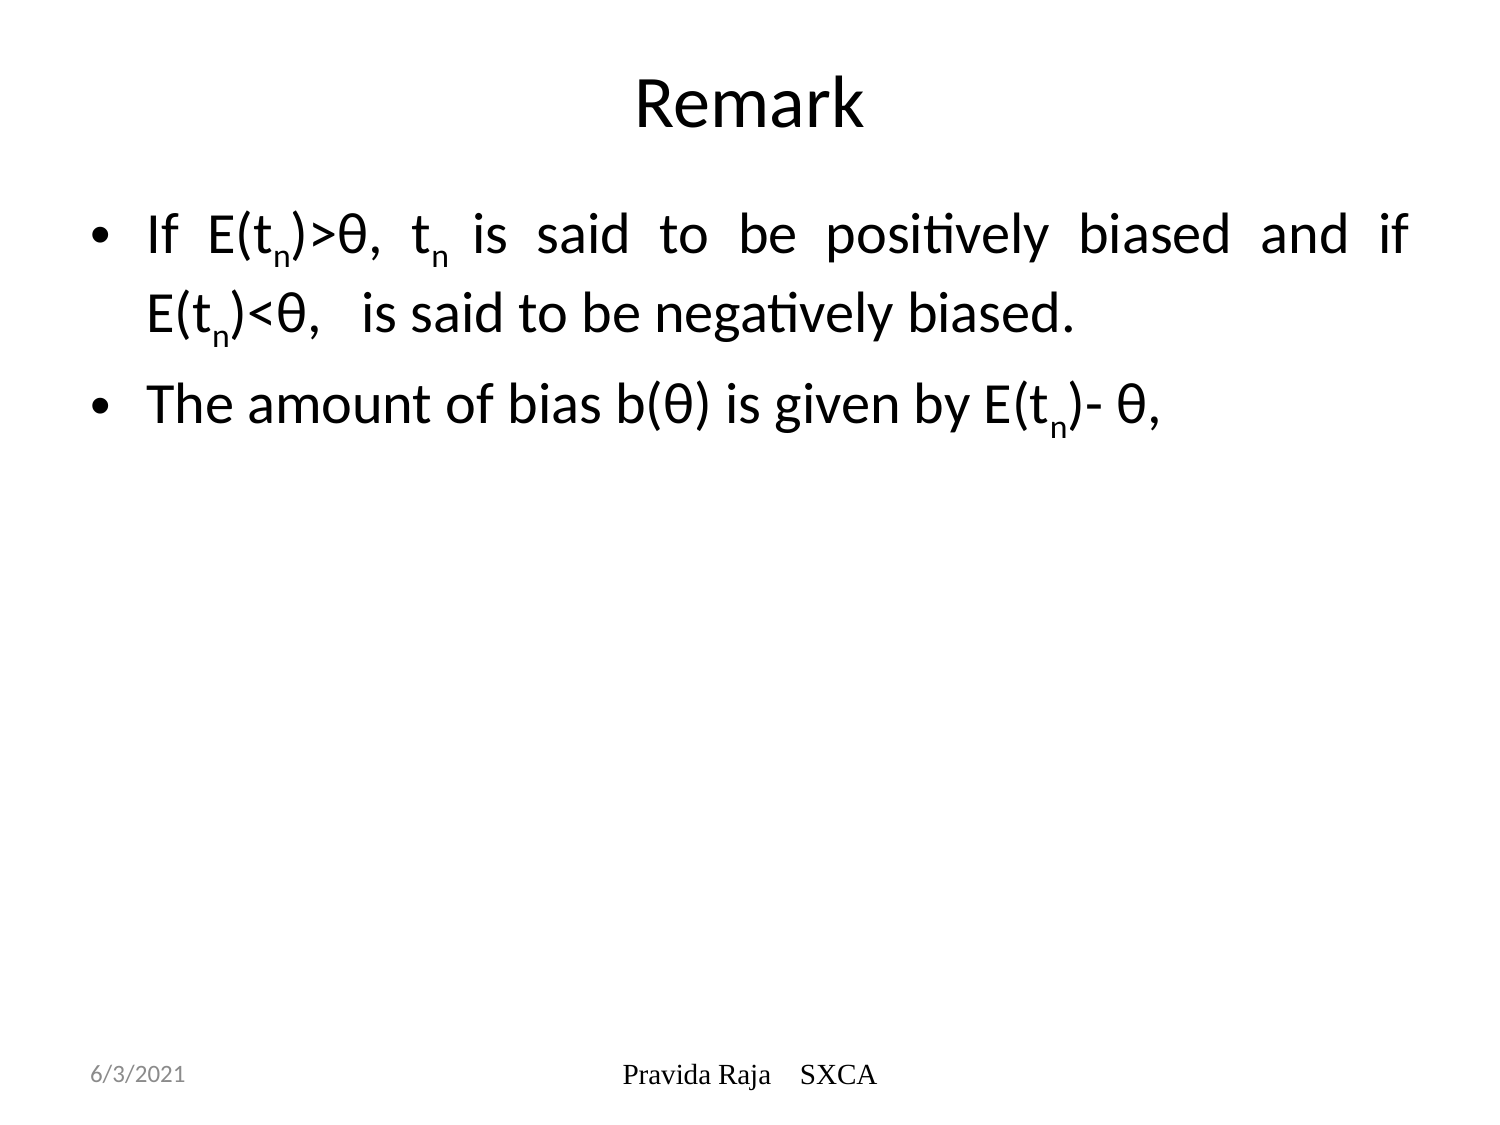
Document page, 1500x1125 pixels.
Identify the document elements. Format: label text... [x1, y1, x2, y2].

footer Pravida Raja SXCA [512, 1042, 988, 1103]
title Remark [75, 45, 1425, 150]
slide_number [75, 1042, 425, 1103]
